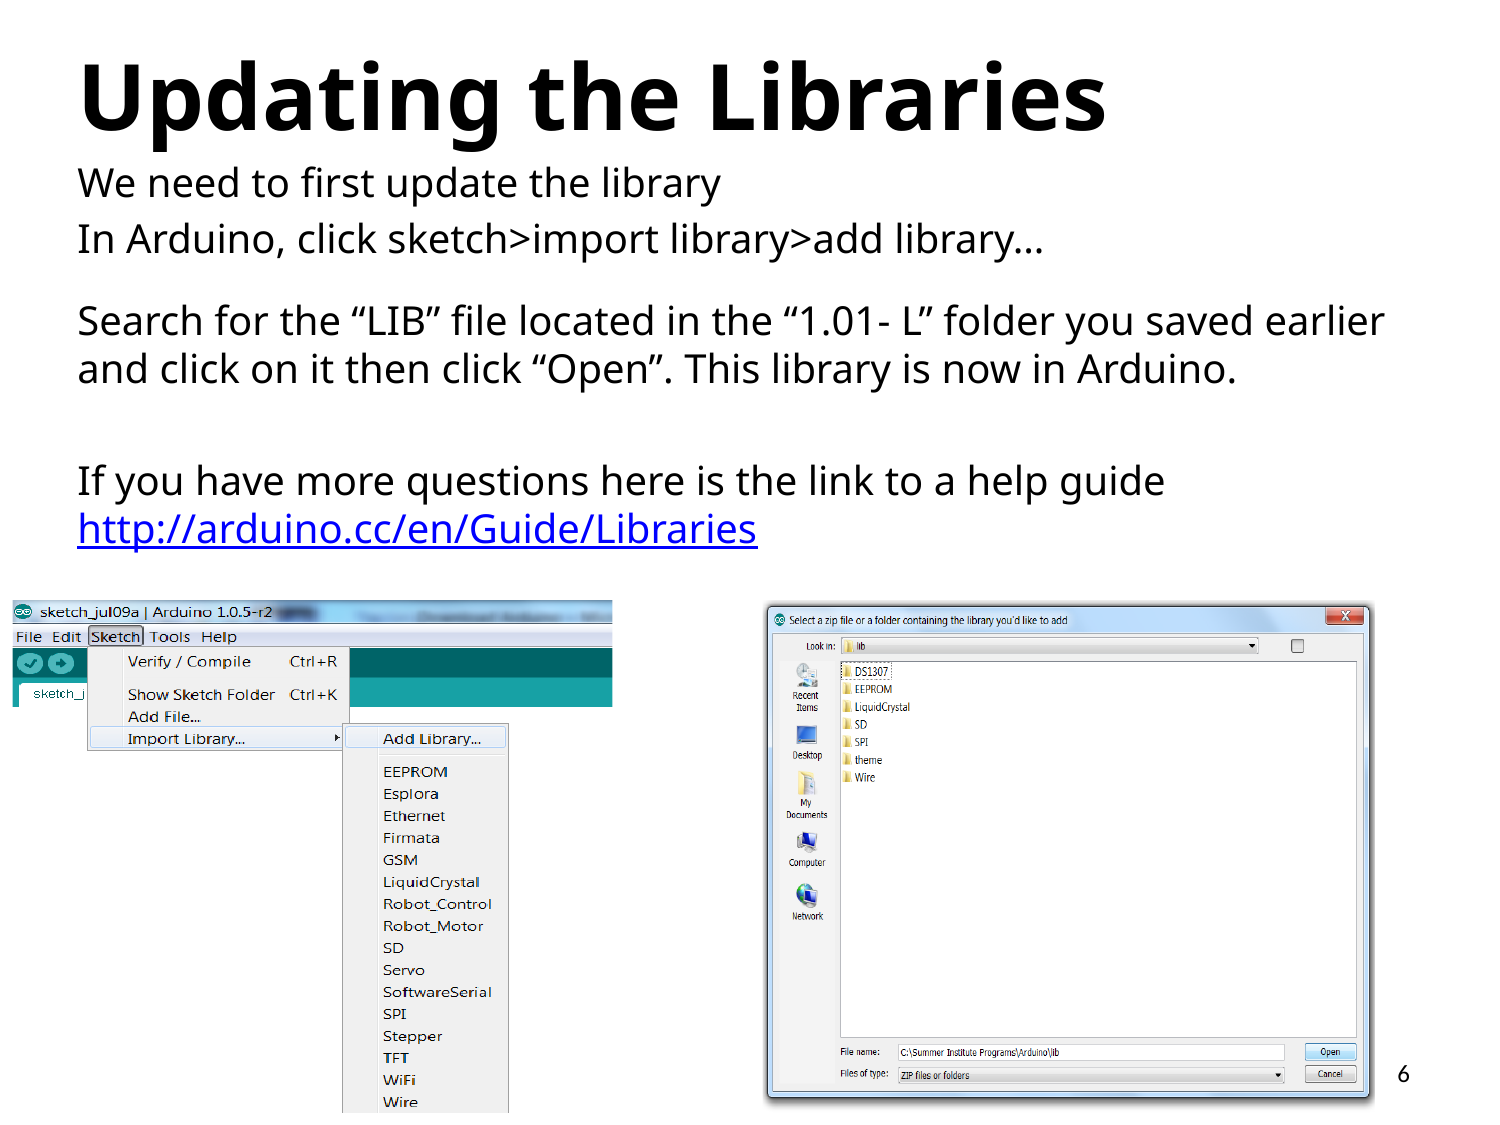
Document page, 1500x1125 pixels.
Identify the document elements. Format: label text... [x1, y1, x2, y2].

list We need to first update the library In Arduino, click sketch>import library>add library… Search for the “LIB” file located in the “1.01- L” folder you saved earlier and click on it then click “Open”. This library is now in Arduino. If you have more questions here is the link to a help guide http://arduino.cc/en/Guide/Libraries [62, 149, 1413, 575]
slide_number 6 [1379, 1042, 1425, 1103]
picture [762, 599, 1376, 1113]
title Updating the Libraries [62, 0, 1413, 149]
picture [12, 599, 613, 1113]
